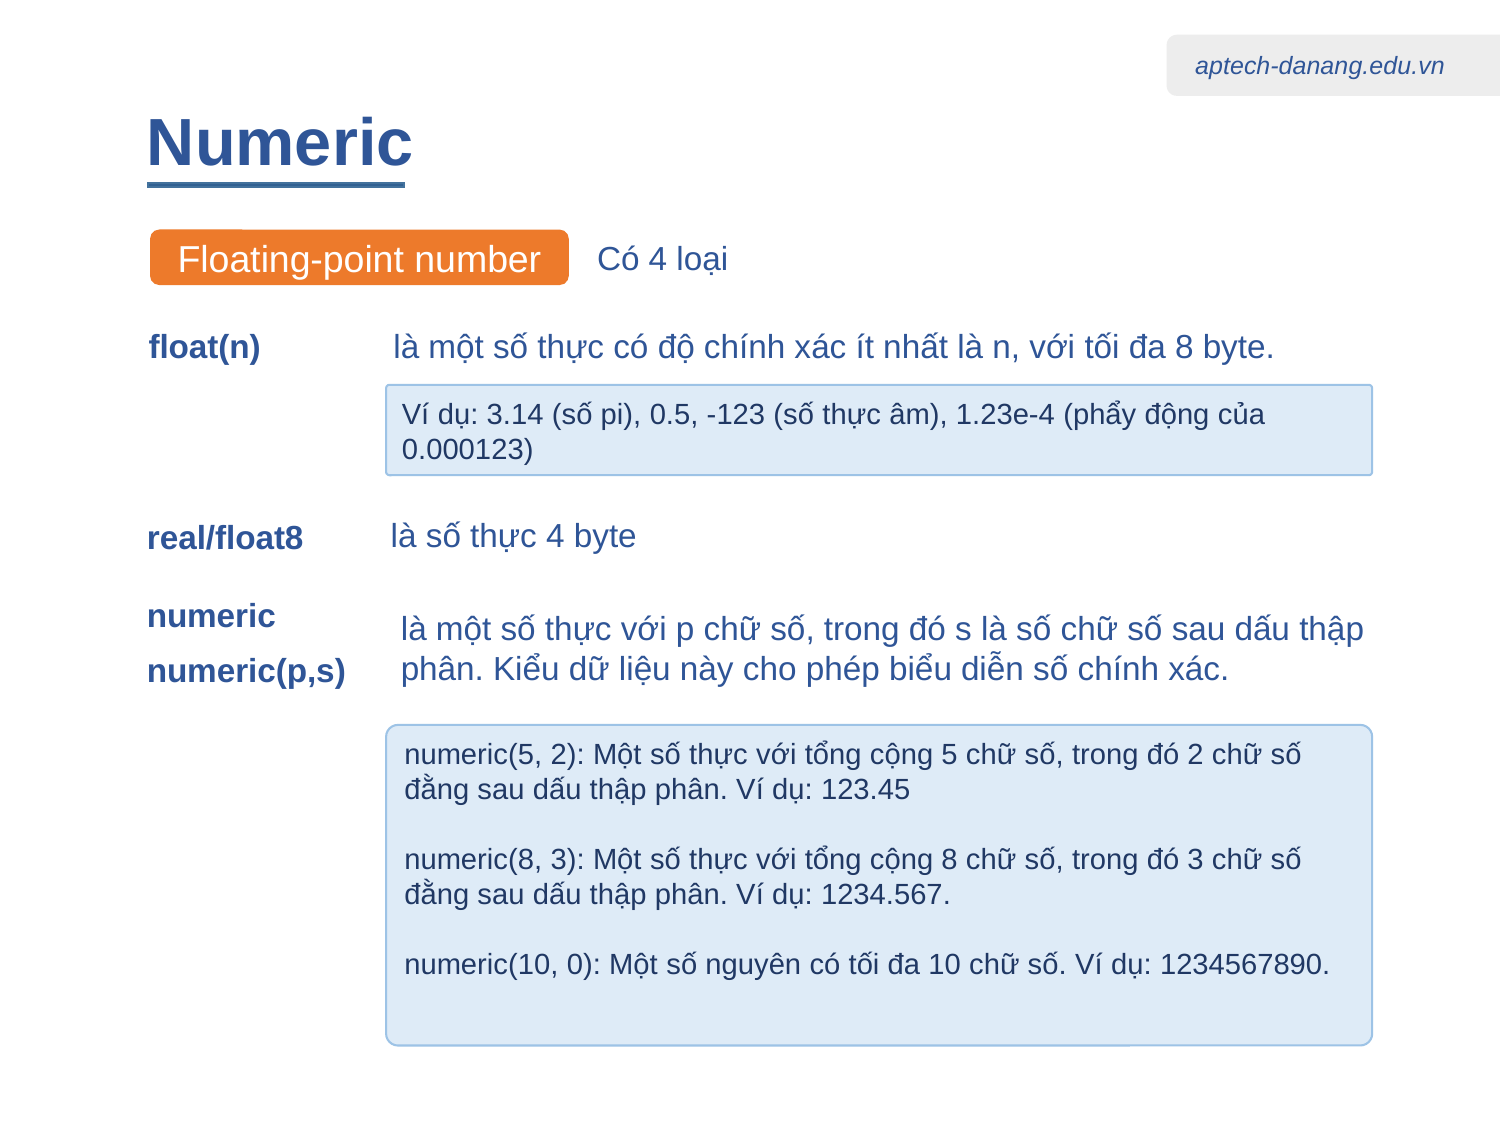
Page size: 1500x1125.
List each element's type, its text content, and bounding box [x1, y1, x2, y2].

text_box Có 4 loại [582, 229, 820, 285]
text_box là số thực 4 byte [375, 507, 1392, 562]
text_box Numeric [132, 91, 569, 186]
text_box numeric [132, 587, 330, 642]
text_box là một số thực có độ chính xác ít nhất là n, với tối đa 8 byte. [378, 318, 1500, 373]
text_box [147, 182, 405, 188]
text_box Floating-point number [148, 228, 570, 287]
text_box Ví dụ: 3.14 (số pi), 0.5, -123 (số thực âm), 1.23e-4 (phẩy động của 0.000123) [385, 383, 1374, 477]
text_box numeric(p,s) [132, 642, 376, 697]
text_box là một số thực với p chữ số, trong đó s là số chữ số sau dấu thập phân. Kiểu dữ liệu này cho phép biểu diễn số chính xác. [386, 599, 1402, 695]
text_box real/float8 [132, 508, 330, 564]
text_box float(n) [133, 318, 332, 373]
text_box numeric(5, 2): Một số thực với tổng cộng 5 chữ số, trong đó 2 chữ số đằng sau dấu thập phân. Ví dụ: 123.45 numeric(8, 3): Một số thực với tổng cộng 8 chữ số, trong đó 3 chữ số đằng sau dấu thập phân. Ví dụ: 1234.567. numeric(10, 0): Một số nguyên có tối đa 10 chữ số. Ví dụ: 1234567890. [385, 723, 1374, 1047]
